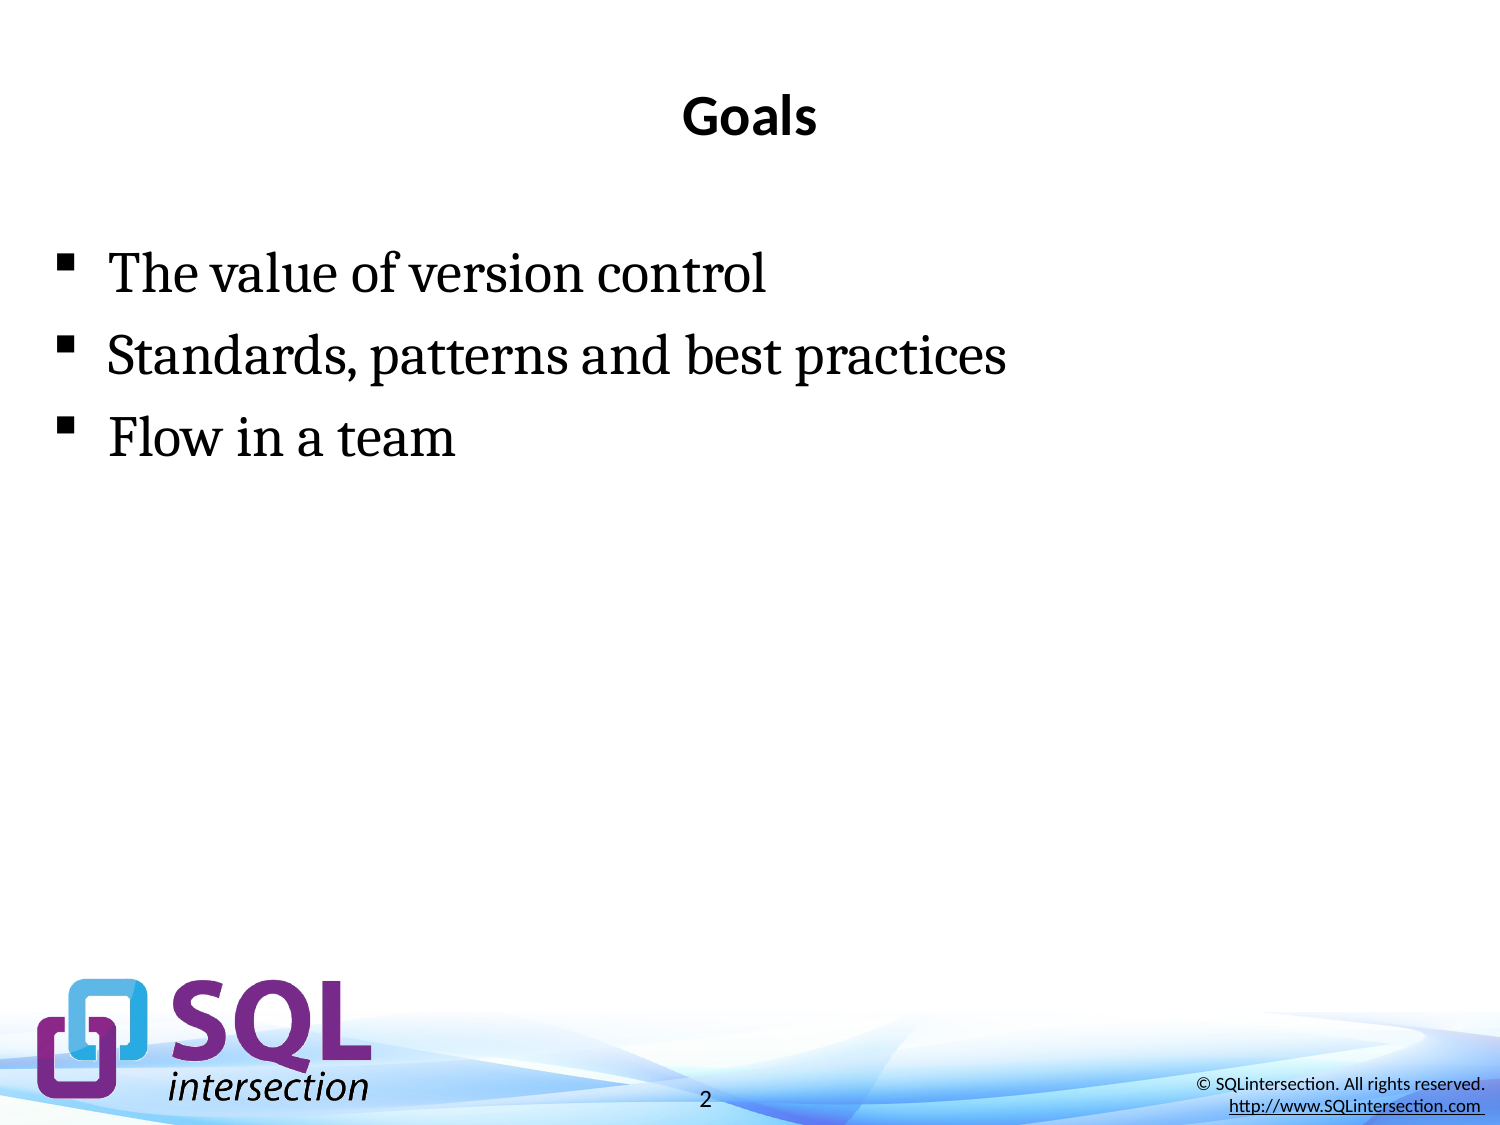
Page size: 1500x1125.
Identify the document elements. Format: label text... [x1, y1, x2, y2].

picture [0, 975, 1500, 1125]
list The value of version control Standards, patterns and best practices Flow in a team [36, 226, 1425, 1055]
title Goals [74, 49, 1426, 176]
